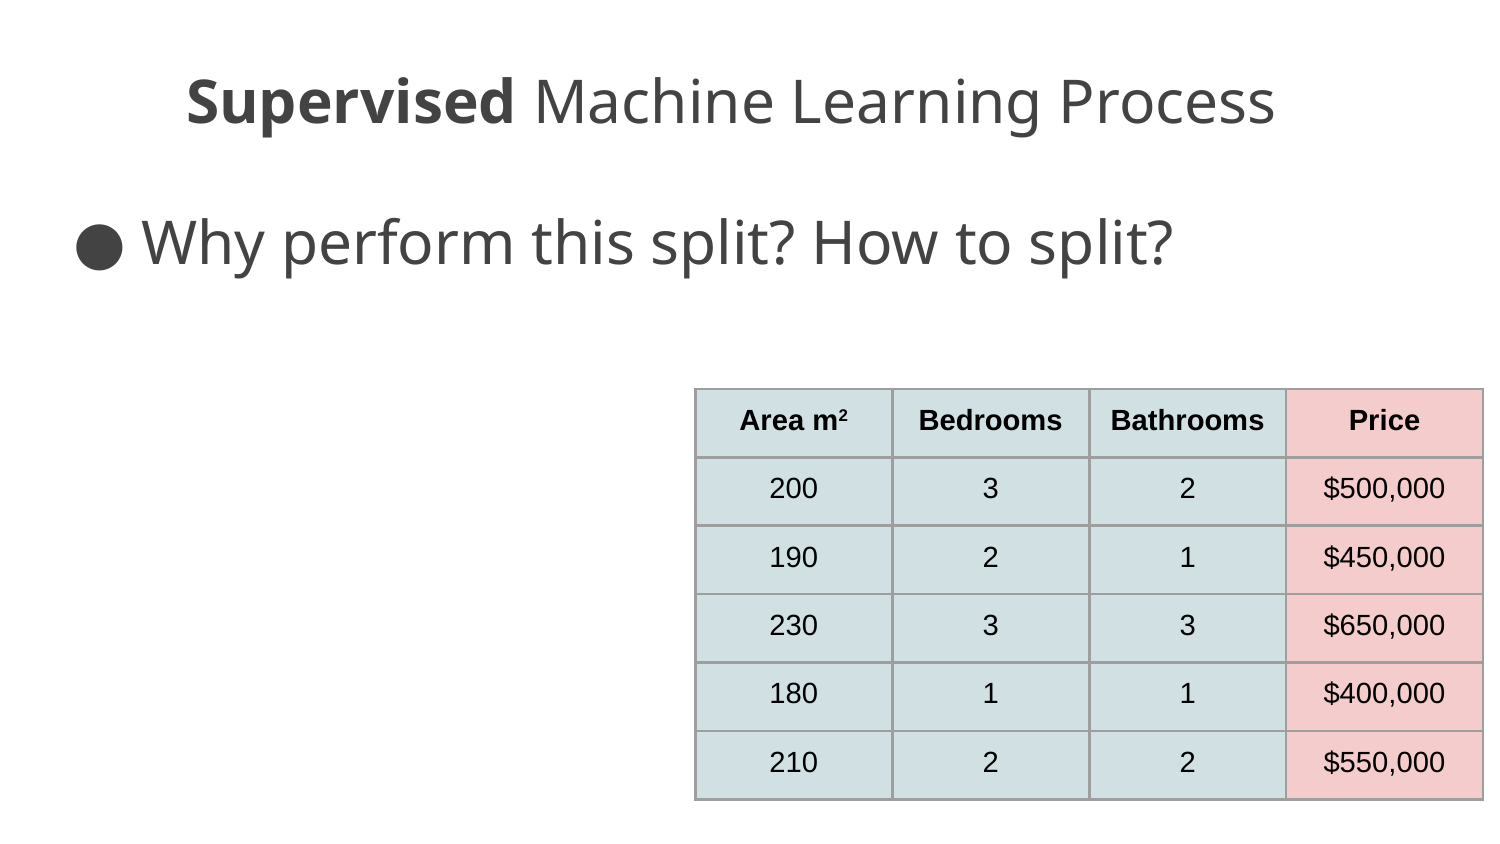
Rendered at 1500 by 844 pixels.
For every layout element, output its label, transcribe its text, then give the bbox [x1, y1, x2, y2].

table_cell $400,000 [1287, 664, 1482, 730]
table_header Area m2 [697, 390, 891, 456]
table_header Bathrooms [1091, 390, 1285, 456]
table_cell 230 [697, 595, 891, 661]
table_cell 1 [1091, 664, 1285, 730]
table_cell 3 [1091, 595, 1285, 661]
table_header Price [1287, 390, 1482, 456]
title Supervised Machine Learning Process [171, 48, 1449, 143]
table_cell 210 [697, 732, 891, 798]
table_cell 2 [894, 732, 1088, 798]
table_cell 3 [894, 459, 1088, 524]
list Why perform this split? How to split? [51, 189, 1476, 750]
table_cell 190 [697, 527, 891, 593]
table_cell 1 [894, 664, 1088, 730]
table_header Bedrooms [894, 390, 1088, 456]
table_cell 1 [1091, 527, 1285, 593]
table_cell 3 [894, 595, 1088, 661]
table_cell 180 [697, 664, 891, 730]
table_cell $650,000 [1287, 595, 1482, 661]
table_cell 2 [1091, 732, 1285, 798]
table_cell 200 [697, 459, 891, 524]
table_cell 2 [1091, 459, 1285, 524]
table_cell $500,000 [1287, 459, 1482, 524]
table_cell 2 [894, 527, 1088, 593]
table_cell $550,000 [1287, 732, 1482, 798]
table_cell $450,000 [1287, 527, 1482, 593]
